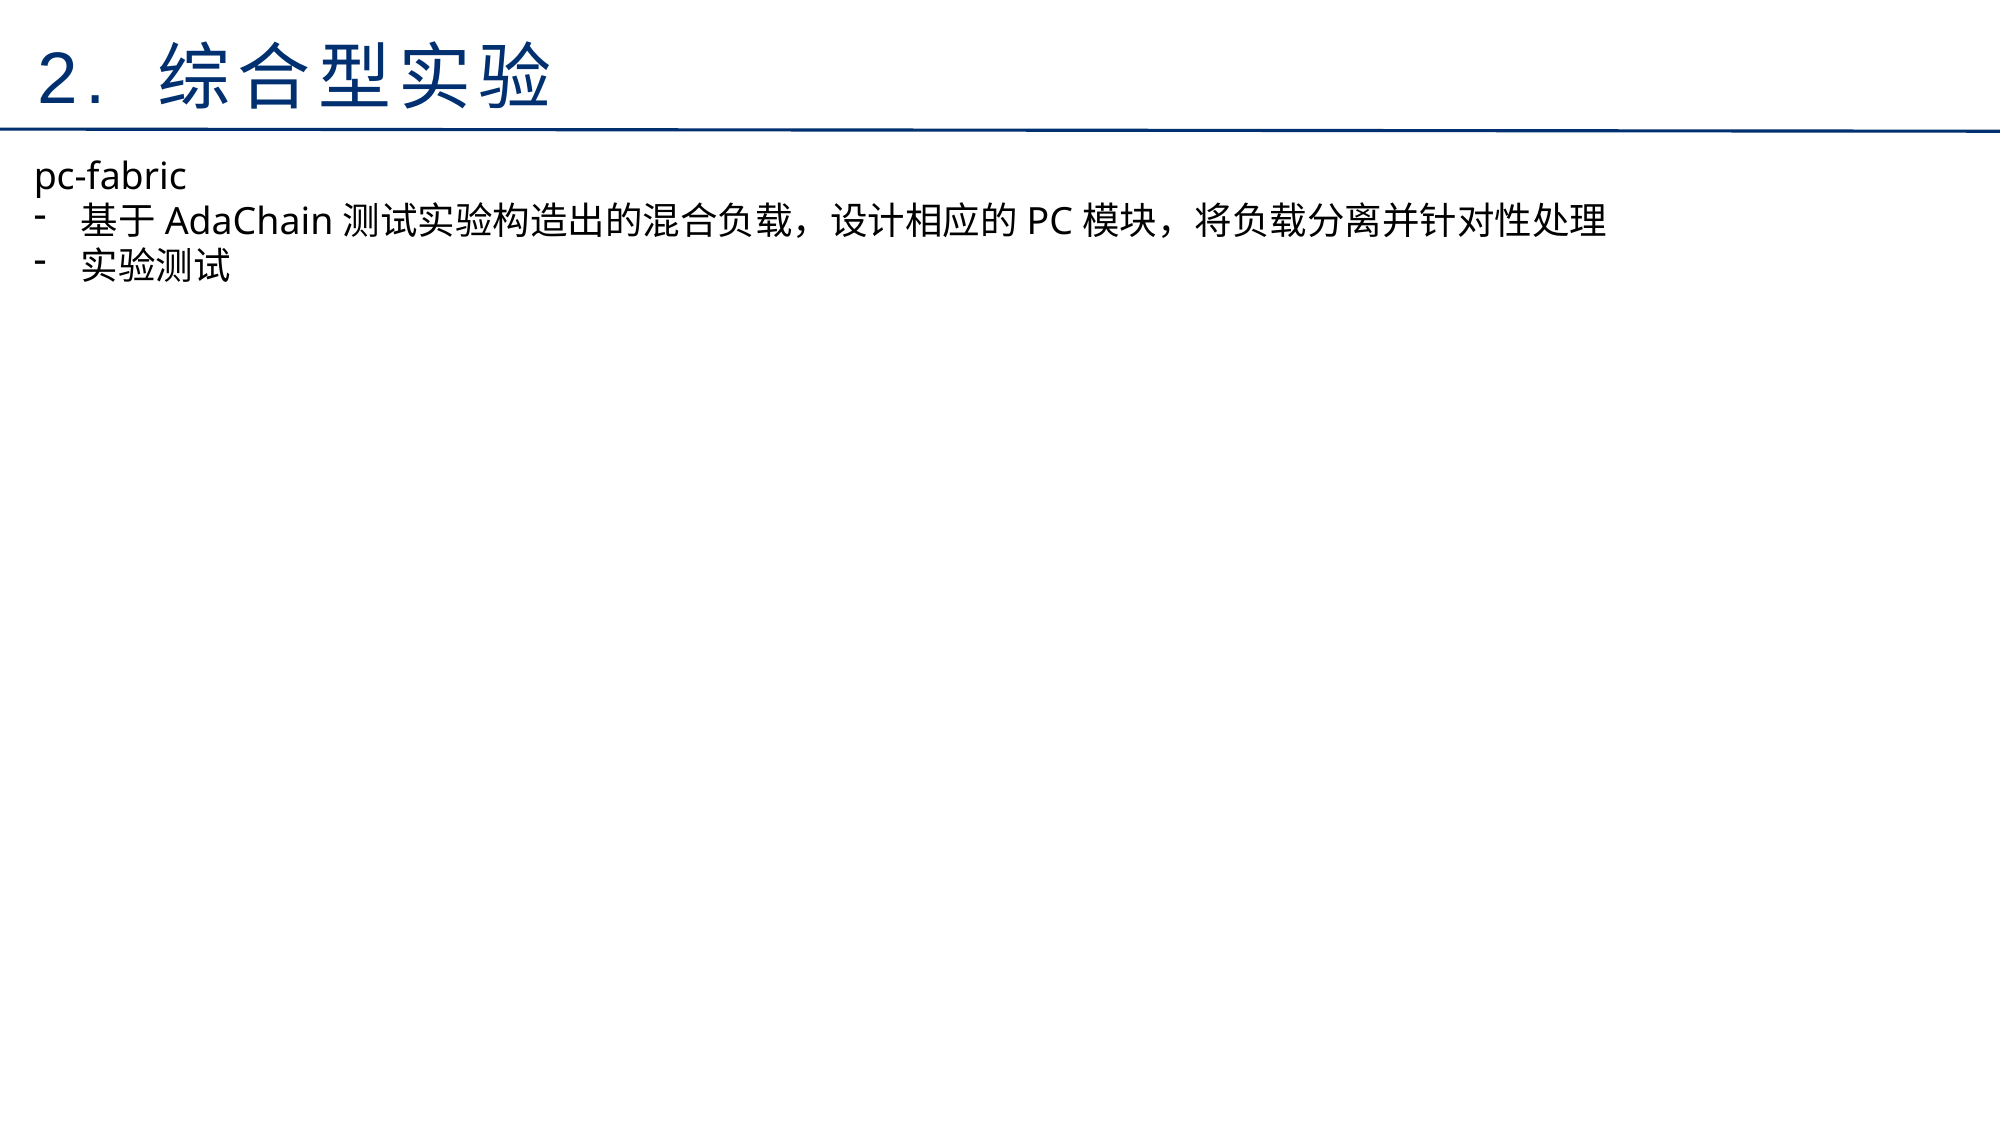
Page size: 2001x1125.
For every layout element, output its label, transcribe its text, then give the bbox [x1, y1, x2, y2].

text_box 2. 综合型实验 [37, 24, 1875, 118]
text_box pc-fabric 基于AdaChain测试实验构造出的混合负载，设计相应的PC模块，将负载分离并针对性处理 实验测试 [19, 144, 2000, 295]
